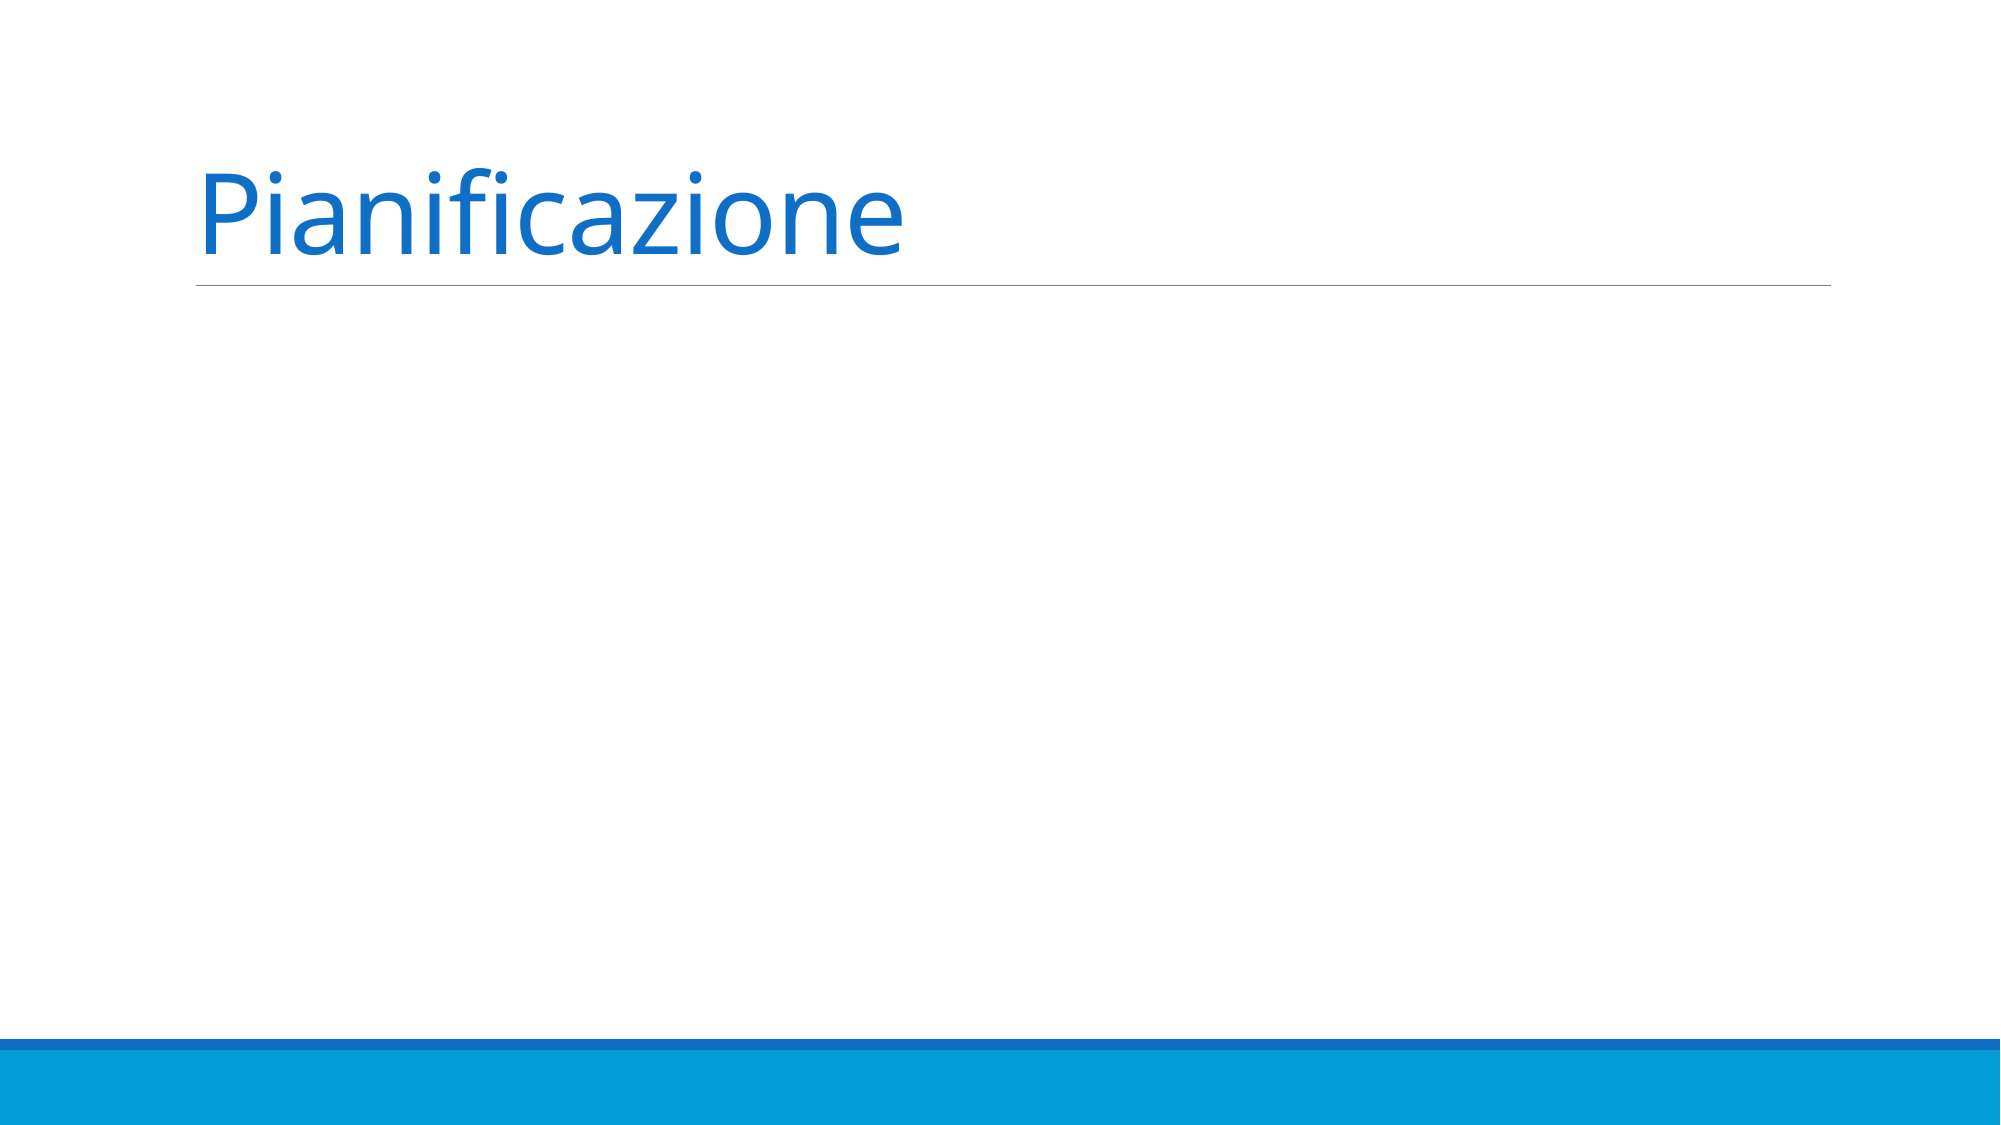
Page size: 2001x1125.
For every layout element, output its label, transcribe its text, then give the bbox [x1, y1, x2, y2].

title Pianificazione [180, 47, 1830, 285]
